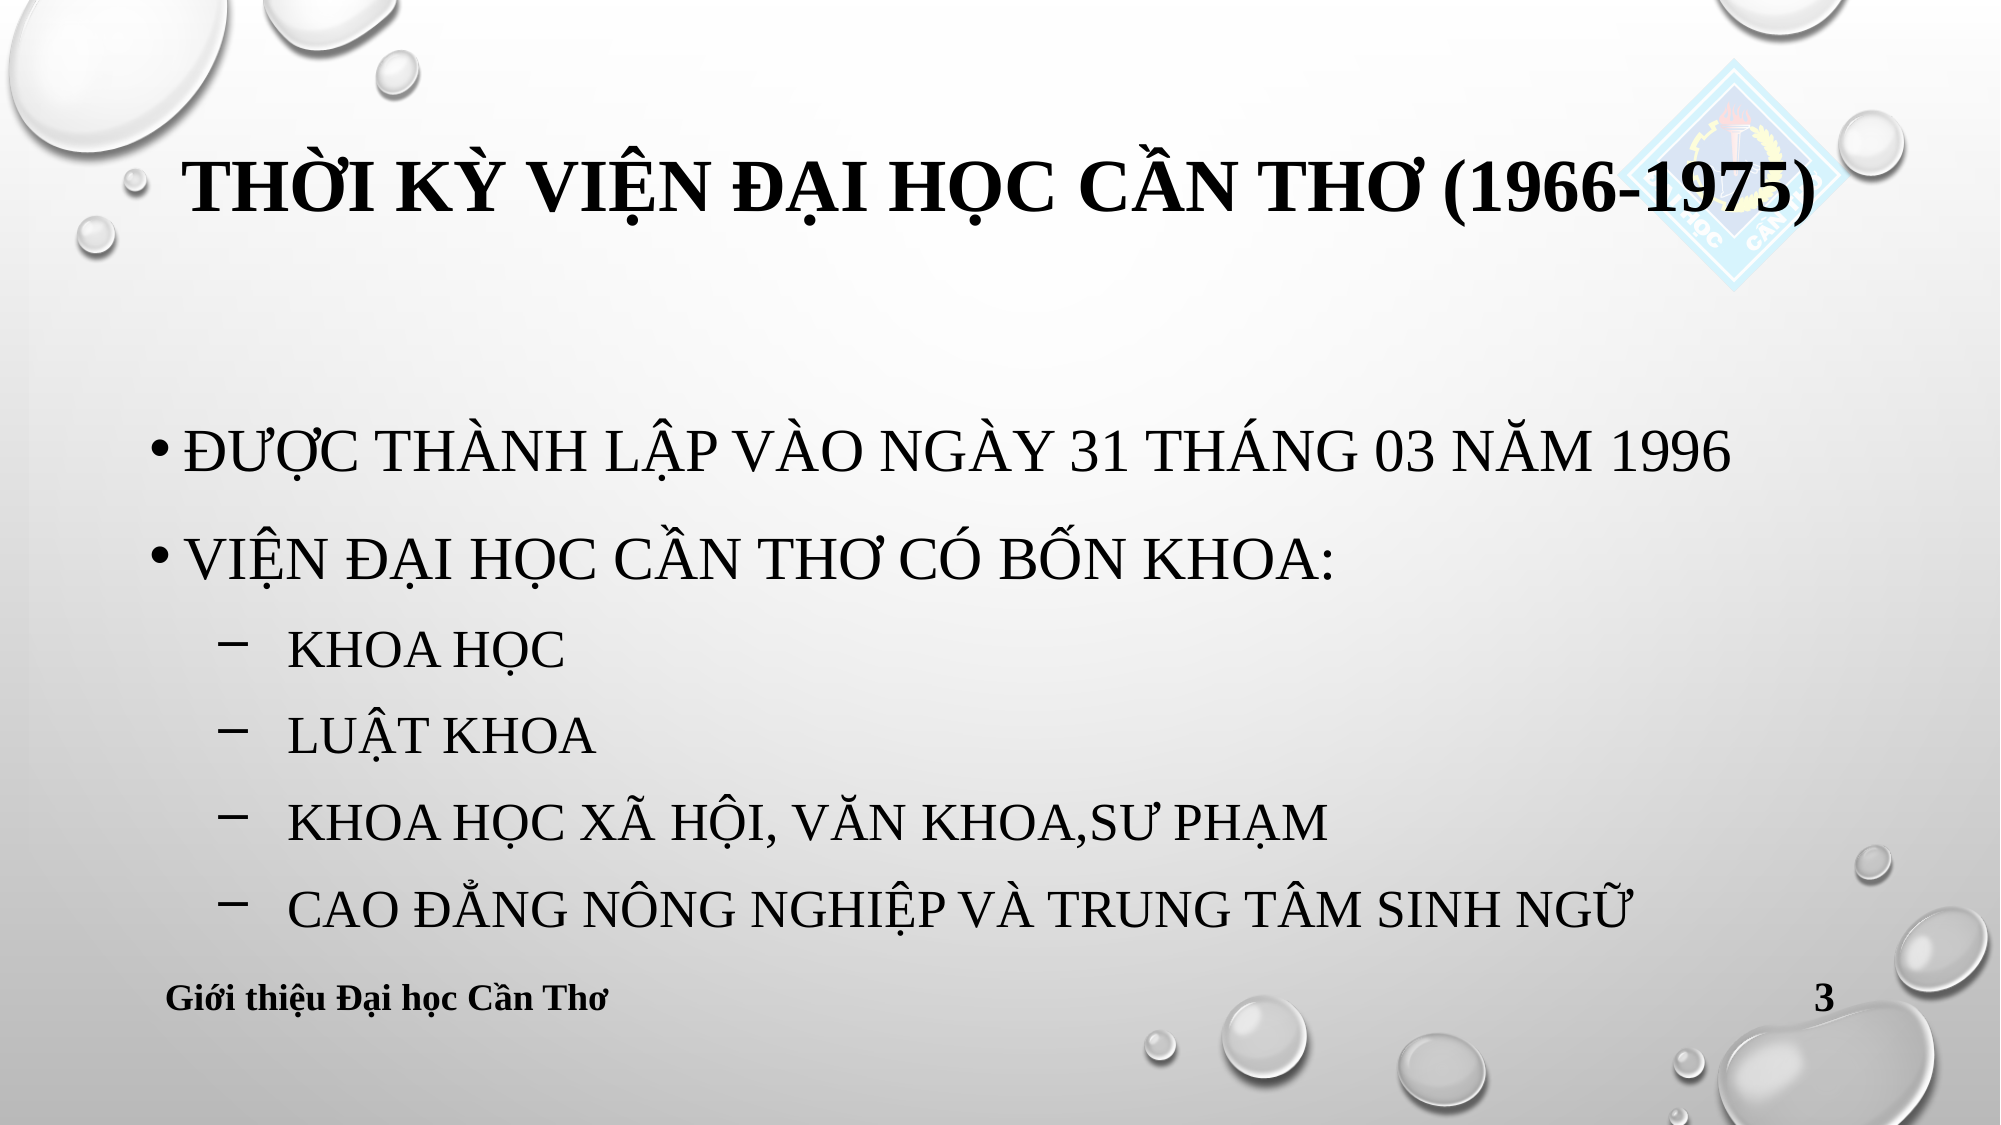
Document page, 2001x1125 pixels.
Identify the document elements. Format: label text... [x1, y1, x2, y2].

slide_number 3 [1724, 965, 1851, 1025]
title Thời kỳ viện đại học cần thơ (1966-1975) [149, 101, 1851, 364]
picture [0, 0, 2001, 1125]
list Được thành lập vào ngày 31 tháng 03 năm 1996 viện đại học cần thơ có bốn khoa: Khoa học Luật khoa Khoa học xã hội, văn khoa,sư phạm Cao đẳng nông nghiệp và trung tâm sinh ngữ [134, 388, 1942, 950]
footer Giới thiệu Đại học Cần Thơ [149, 965, 1245, 1025]
